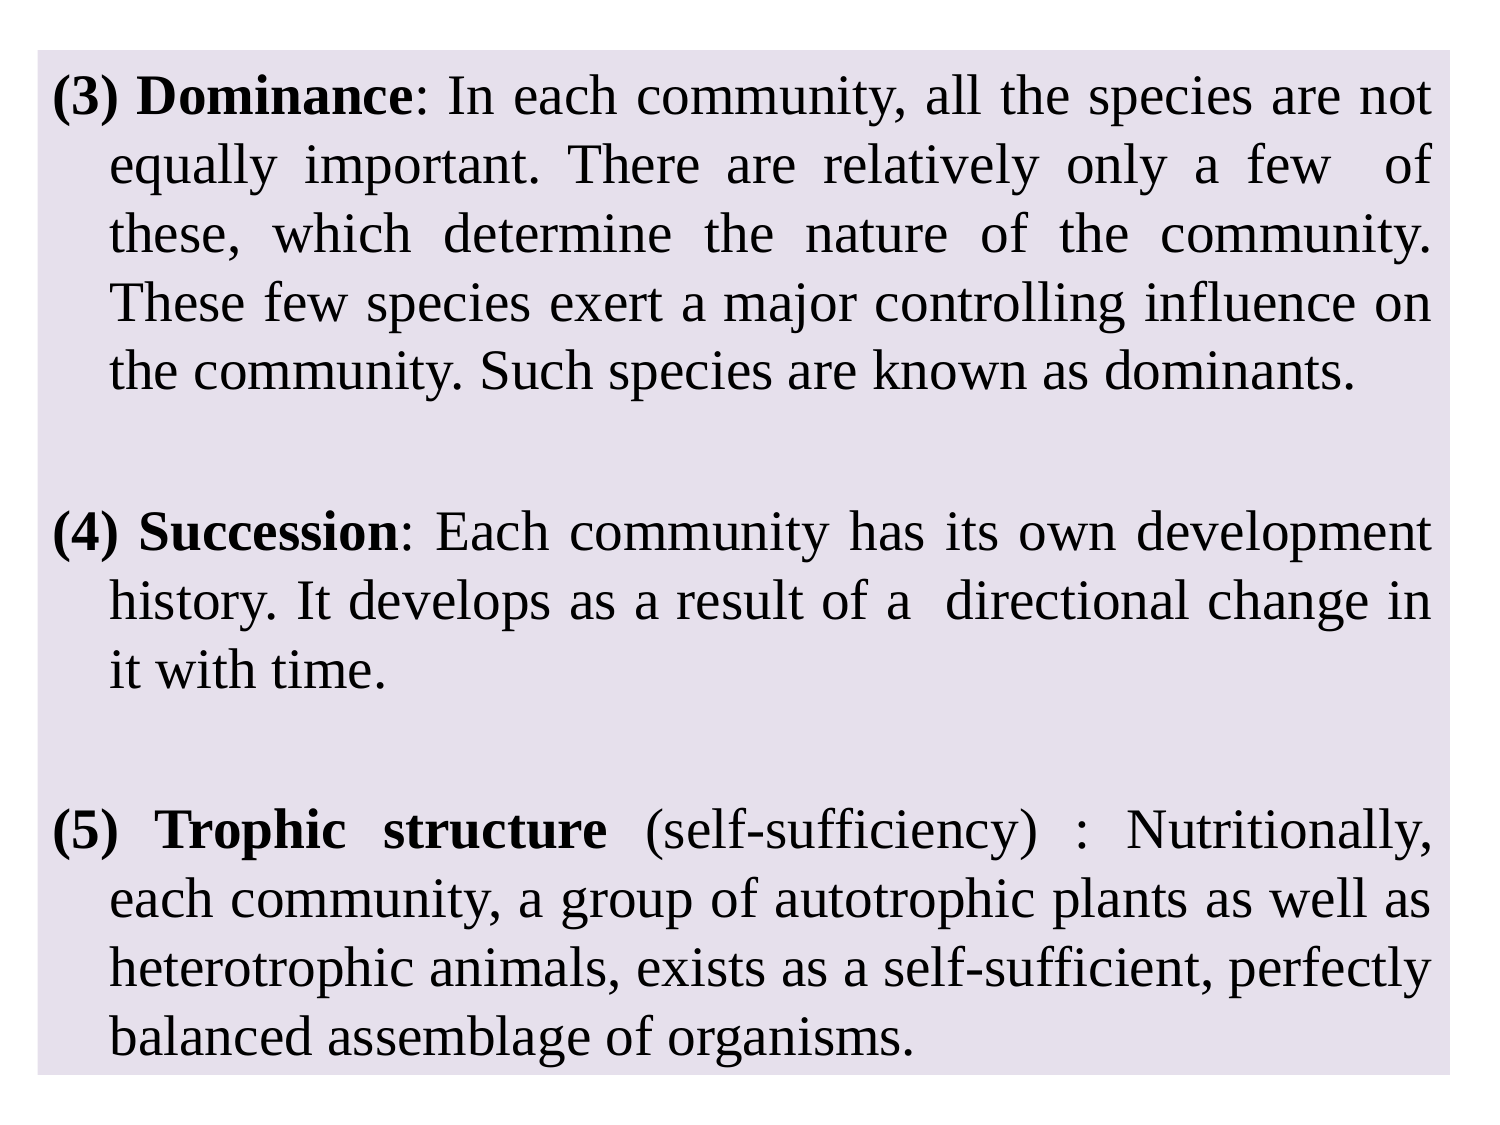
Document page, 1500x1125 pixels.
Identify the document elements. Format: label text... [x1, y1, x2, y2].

list (3) Dominance: In each community, all the species are not equally important. There are relatively only a few of these, which determine the nature of the community. These few species exert a major controlling influence on the community. Such species are known as dominants. (4) Succession: Each community has its own development history. It develops as a result of a directional change in it with time. (5) Trophic structure (self-sufficiency) : Nutritionally, each community, a group of autotrophic plants as well as heterotrophic animals, exists as a self-sufficient, perfectly balanced assemblage of organisms. [37, 50, 1450, 1075]
